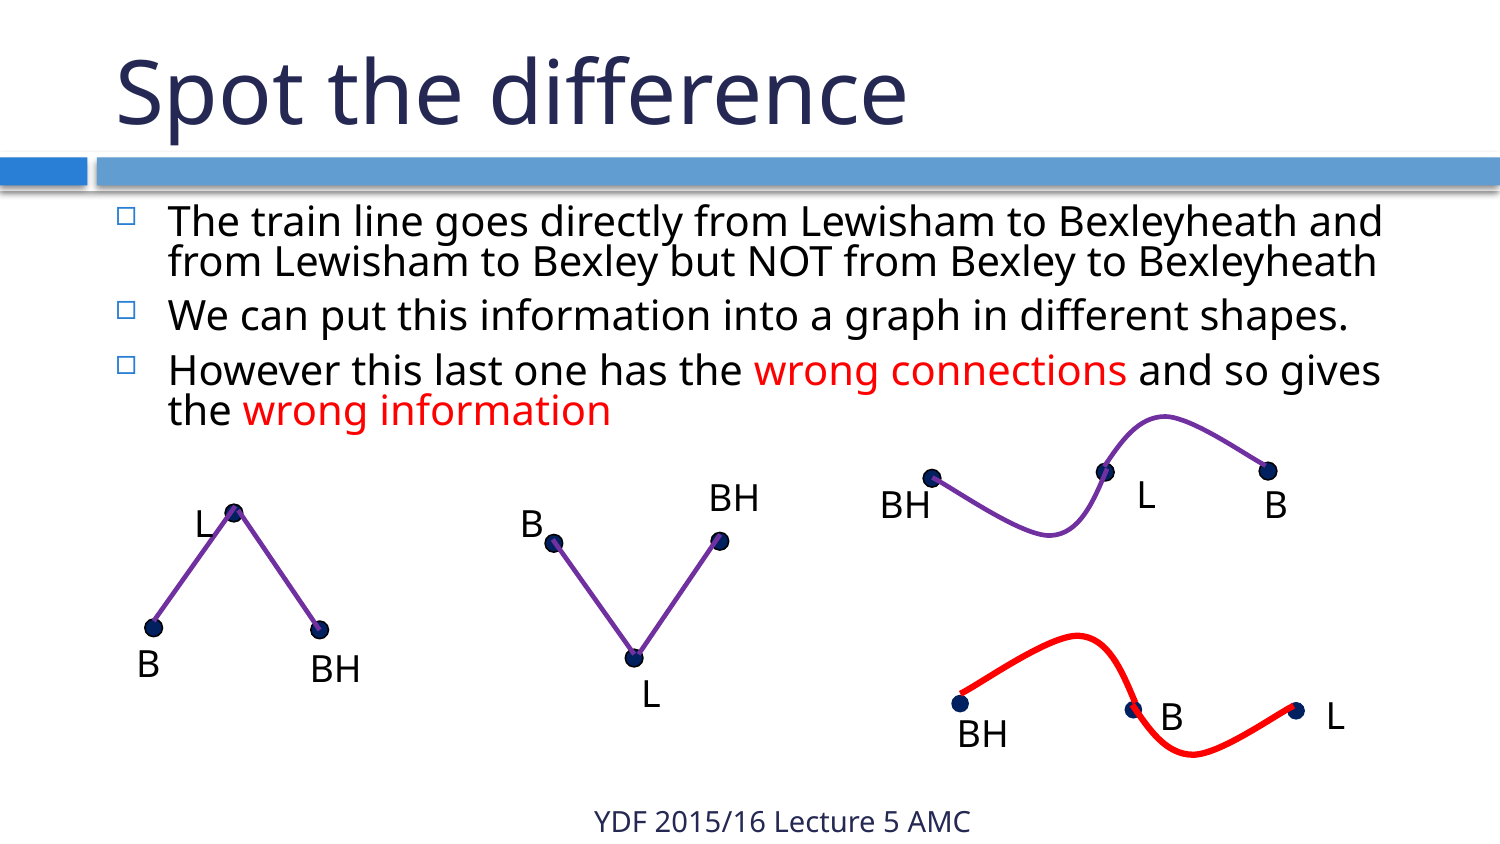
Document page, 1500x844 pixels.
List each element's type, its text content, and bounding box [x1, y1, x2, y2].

list The train line goes directly from Lewisham to Bexleyheath and from Lewisham to Bexley but NOT from Bexley to Bexleyheath We can put this information into a graph in different shapes. However this last one has the wrong connections and so gives the wrong information [100, 196, 1438, 789]
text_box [864, 416, 1284, 538]
title Spot the difference [100, 28, 1438, 150]
footer YDF 2015/16 Lecture 5 AMC [244, 798, 987, 844]
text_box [941, 633, 1346, 764]
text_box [121, 491, 396, 699]
text_box L [626, 677, 661, 723]
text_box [544, 532, 730, 668]
text_box BH [693, 466, 823, 527]
